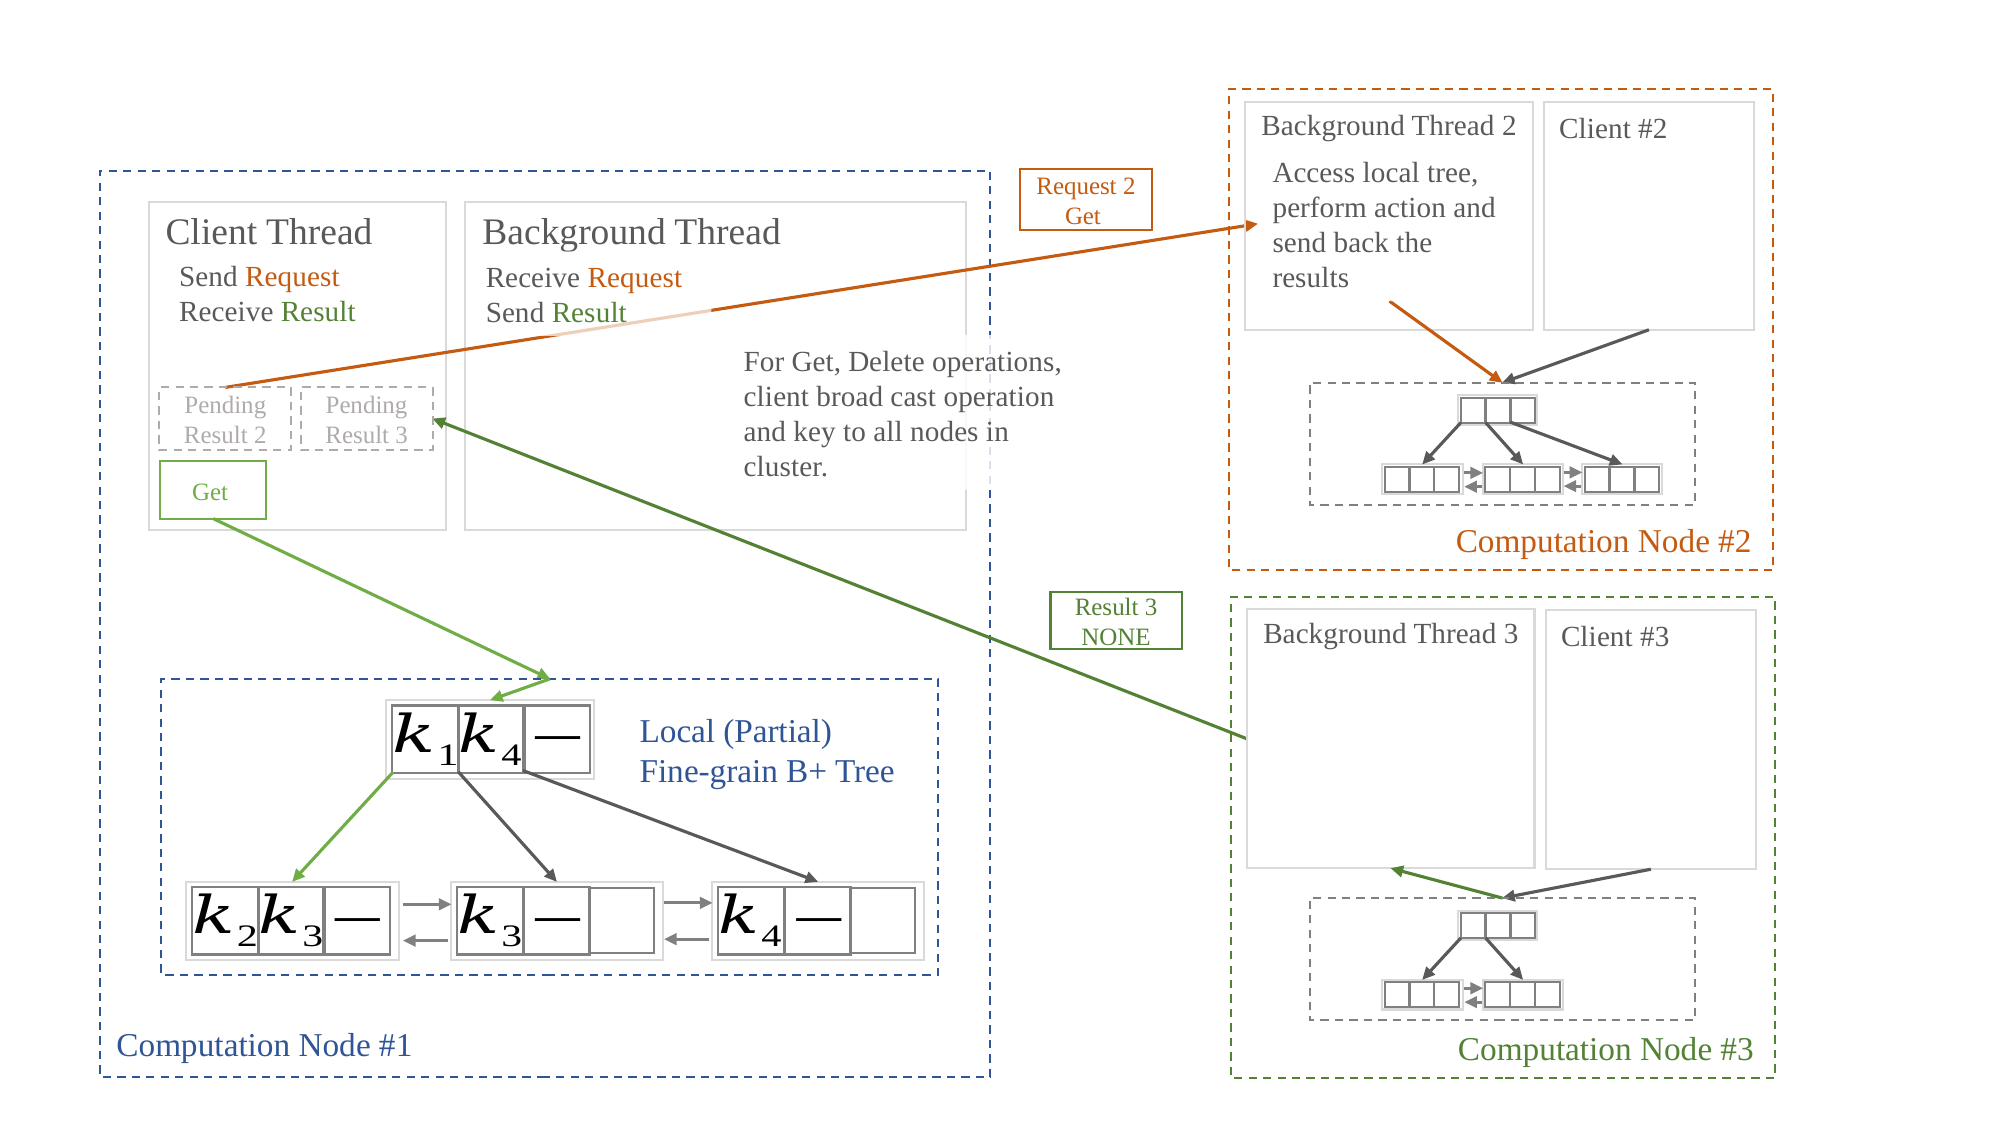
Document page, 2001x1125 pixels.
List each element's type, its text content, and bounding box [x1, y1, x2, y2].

text_box [99, 170, 991, 1078]
text_box Computation Node #1 [101, 1015, 482, 1071]
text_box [465, 199, 967, 224]
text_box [385, 700, 595, 779]
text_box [292, 771, 394, 882]
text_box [148, 199, 447, 530]
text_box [712, 881, 924, 961]
text_box For Get, Delete operations, client broad cast operation and key to all nodes in cluster. [967, 388, 1077, 418]
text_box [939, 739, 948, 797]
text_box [185, 881, 399, 961]
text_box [490, 678, 550, 701]
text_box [458, 771, 522, 882]
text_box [225, 224, 1228, 388]
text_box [465, 388, 967, 418]
text_box [160, 678, 939, 976]
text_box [450, 881, 663, 961]
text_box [1228, 88, 1822, 571]
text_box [213, 518, 432, 679]
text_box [522, 770, 818, 882]
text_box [432, 418, 1247, 739]
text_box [1230, 596, 1824, 1078]
